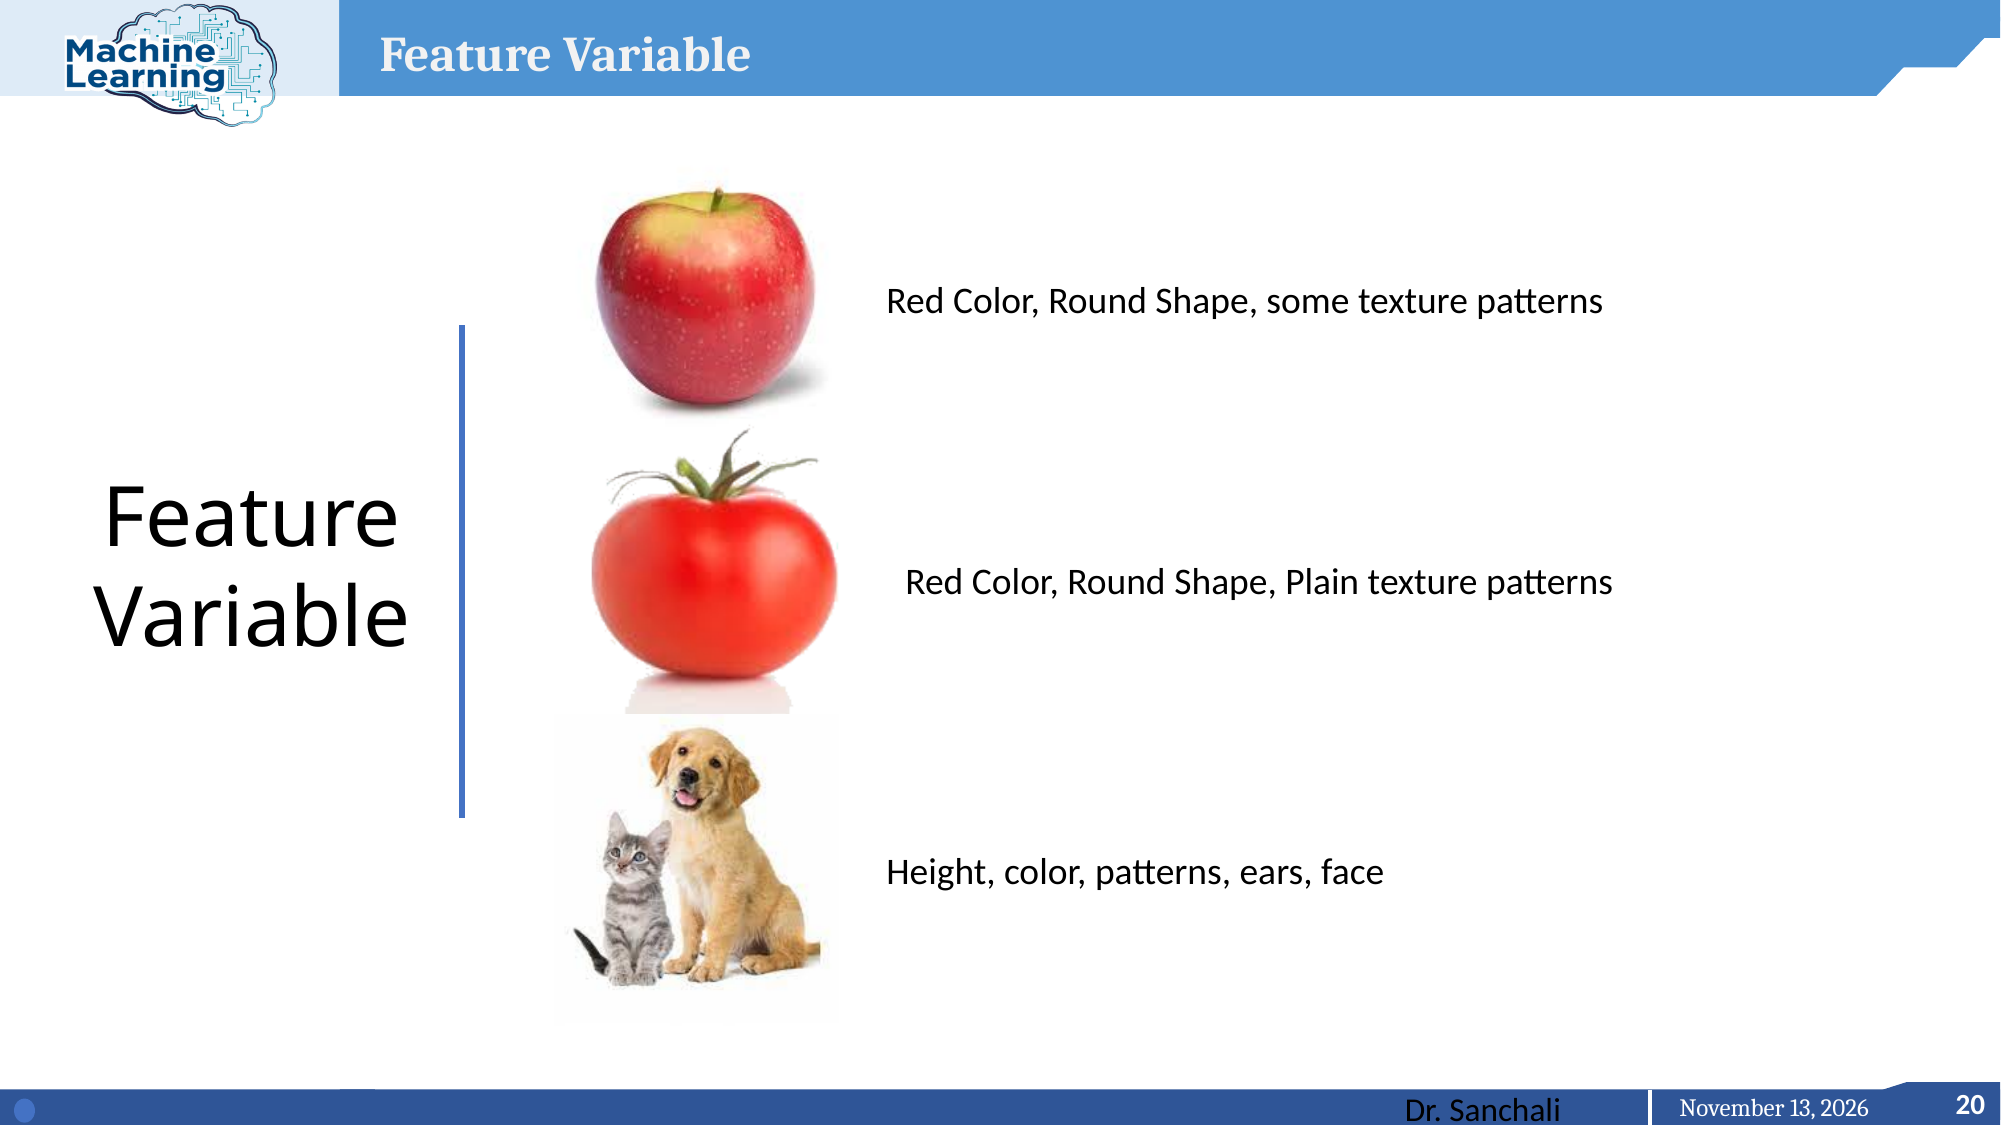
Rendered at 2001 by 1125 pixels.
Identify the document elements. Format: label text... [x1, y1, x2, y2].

text_box Red Color, Round Shape, Plain texture patterns [891, 549, 1894, 610]
text_box Feature Variable [34, 105, 470, 1021]
text_box [14, 1098, 35, 1123]
text_box Feature Variable [364, 13, 1944, 89]
text_box Height, color, patterns, ears, face [871, 839, 1875, 900]
text_box Red Color, Round Shape, some texture patterns [924, 268, 1875, 329]
picture [64, 0, 290, 105]
picture [528, 143, 924, 1026]
